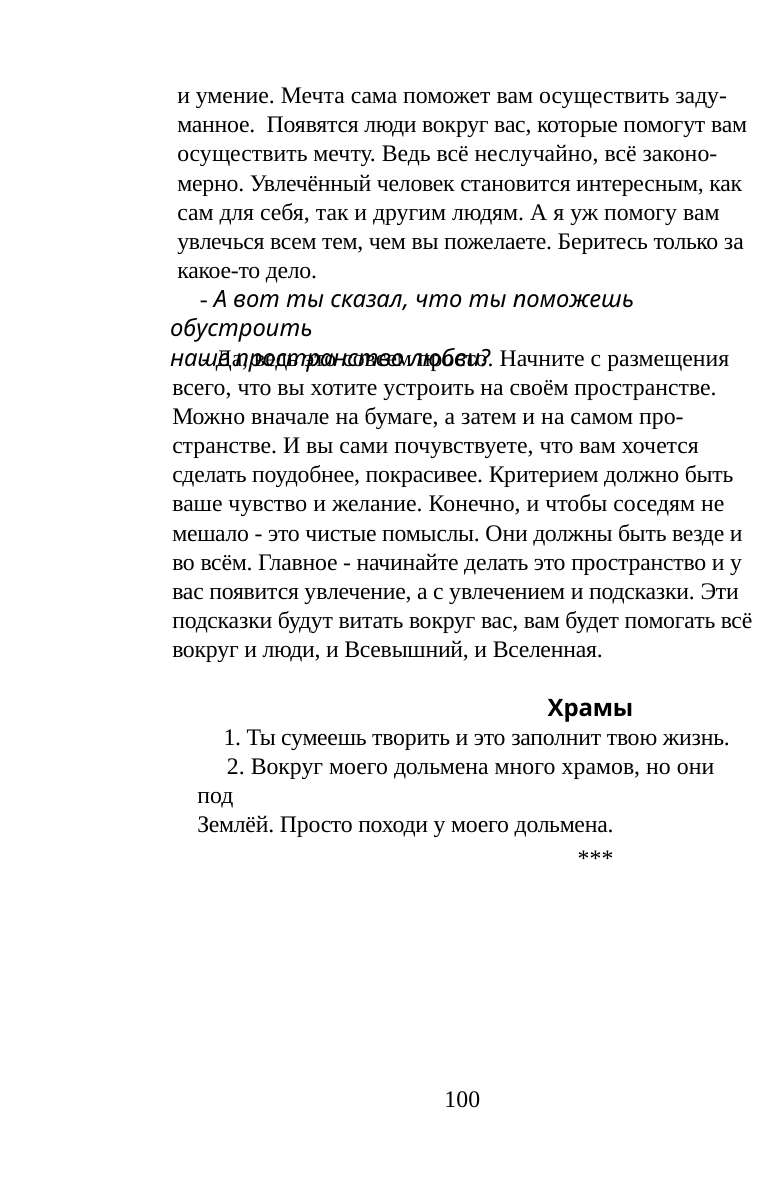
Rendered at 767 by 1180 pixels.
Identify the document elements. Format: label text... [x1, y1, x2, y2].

text_box *** [577, 841, 614, 900]
text_box 2. Вокруг моего дольмена много храмов, но они под Землёй. Просто походи у моего дольмена. [197, 749, 728, 839]
text_box 1. Ты сумеешь творить и это заполнит твою жизнь. [223, 720, 731, 779]
text_box - А вот ты сказал, что ты поможешь обустроить наше пространство любви? [170, 283, 755, 371]
text_box - Да, ведь это совсем просто. Начните с размещения всего, что вы хотите устроить на своём пространстве. Можно вначале на бумаге, а затем и на самом про- странстве. И вы сами почувствуете, что вам хочется сделать поудобнее, покрасивее. Критерием должно быть ваше чувство и желание. Конечно, и чтобы соседям не мешало - это чистые помыслы. Они должны быть везде и во всём. Главное - начинайте делать это пространство и у вас появится увлечение, а с увлечением и подсказки. Эти подсказки будут витать вокруг вас, вам будет помогать всё вокруг и люди, и Всевышний, и Вселенная. [172, 341, 753, 692]
text_box и умение. Мечта сама поможет вам осуществить заду- манное. Появятся люди вокруг вас, которые помогут вам осуществить мечту. Ведь всё неслучайно, всё законо- мерно. Увлечённый человек становится интересным, как сам для себя, так и другим людям. А я уж помогу вам увлечься всем тем, чем вы пожелаете. Беритесь только за какое-то дело. [177, 79, 748, 283]
text_box 100 [444, 1083, 481, 1142]
text_box Храмы [547, 691, 634, 720]
